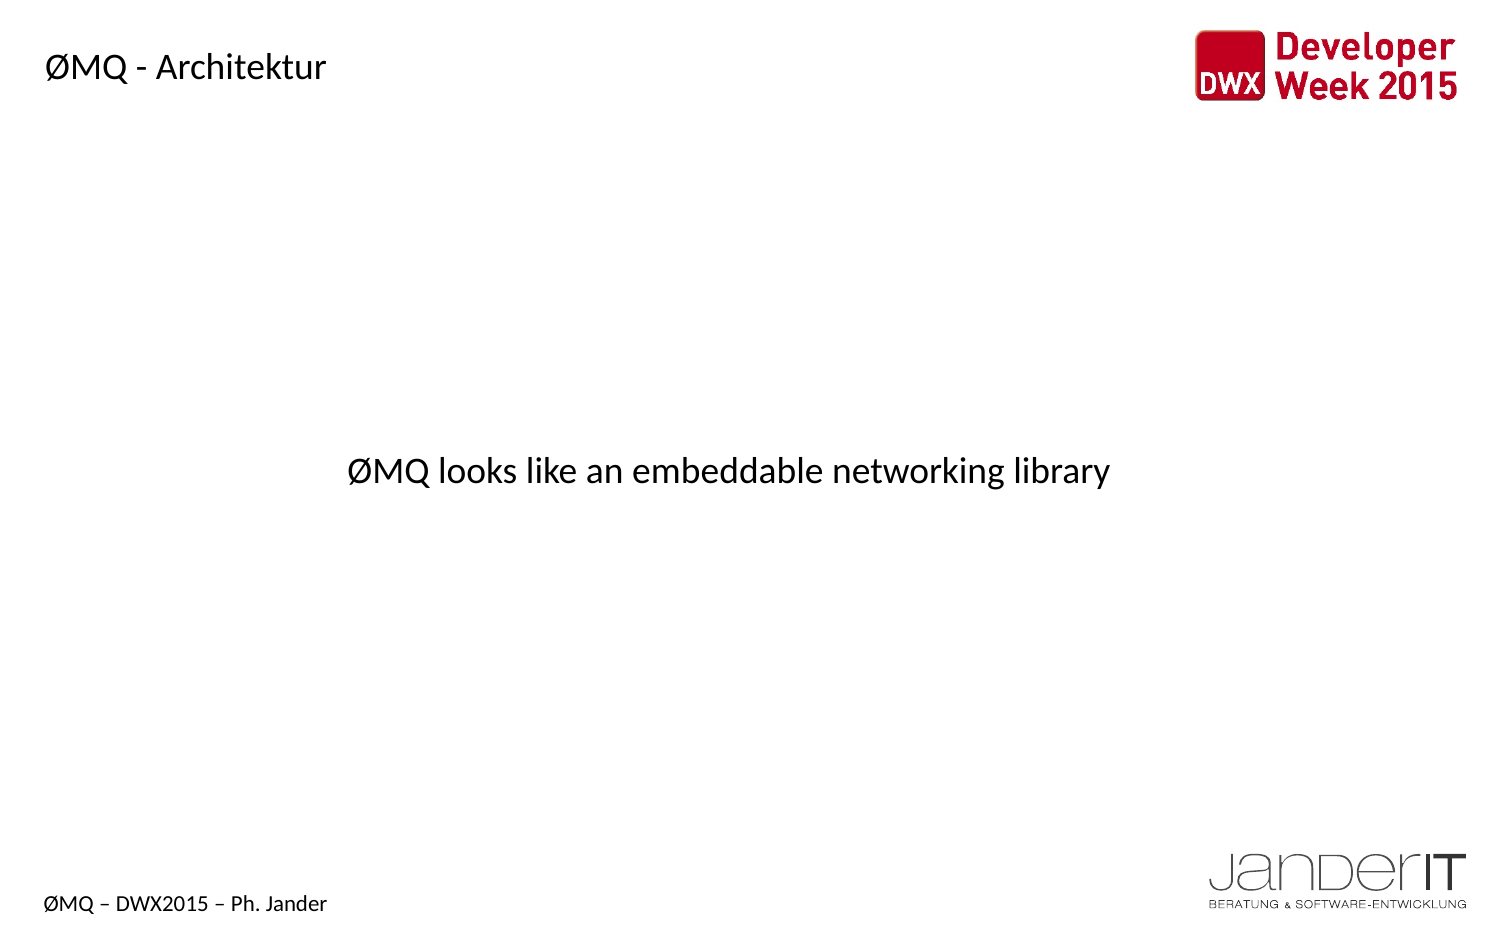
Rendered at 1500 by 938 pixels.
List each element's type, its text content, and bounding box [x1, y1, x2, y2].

text_box ØMQ - Architektur [30, 34, 343, 95]
text_box ØMQ looks like an embeddable networking library [332, 438, 1168, 499]
picture [1209, 853, 1467, 909]
text_box ØMQ – DWX2015 – Ph. Jander [28, 881, 437, 924]
picture [1189, 24, 1457, 107]
